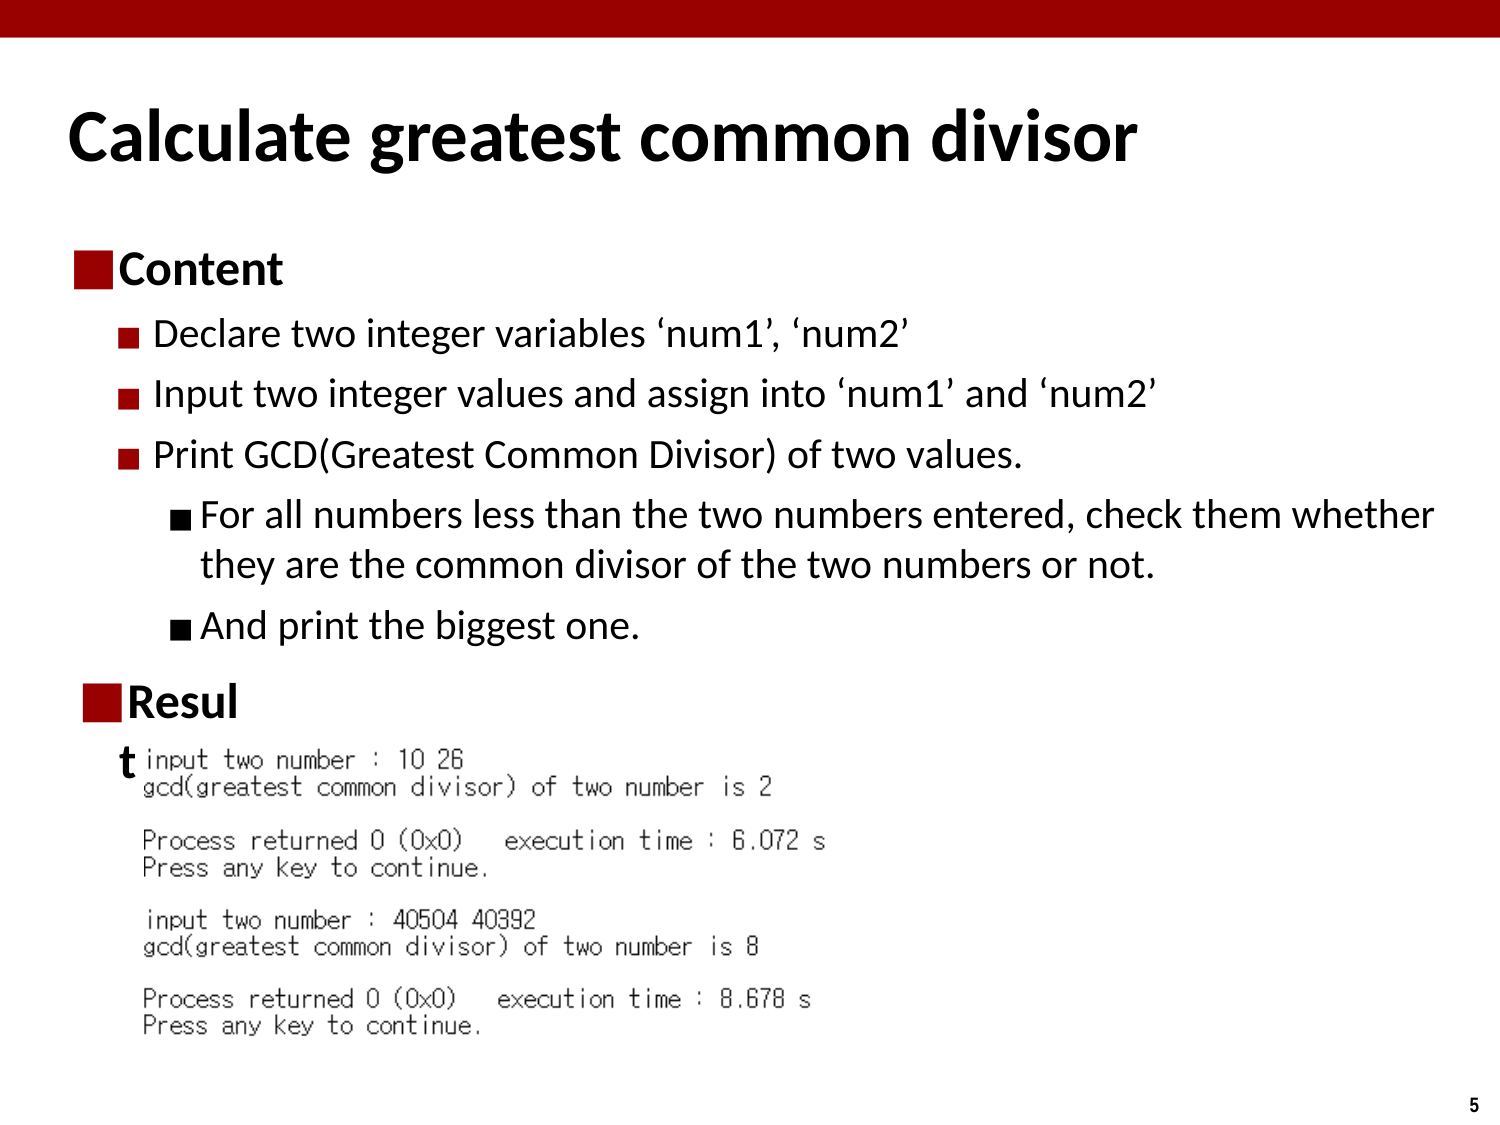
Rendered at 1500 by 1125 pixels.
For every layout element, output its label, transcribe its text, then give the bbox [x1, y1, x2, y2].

text_box Result [62, 661, 266, 737]
picture [144, 744, 839, 882]
list Content Declare two integer variables ‘num1’, ‘num2’ Input two integer values and assign into ‘num1’ and ‘num2’ Print GCD(Greatest Common Divisor) of two values. For all numbers less than the two numbers entered, check them whether they are the common divisor of the two numbers or not. And print the biggest one. [62, 229, 1475, 563]
title Calculate greatest common divisor [62, 41, 1438, 221]
picture [143, 902, 839, 1041]
